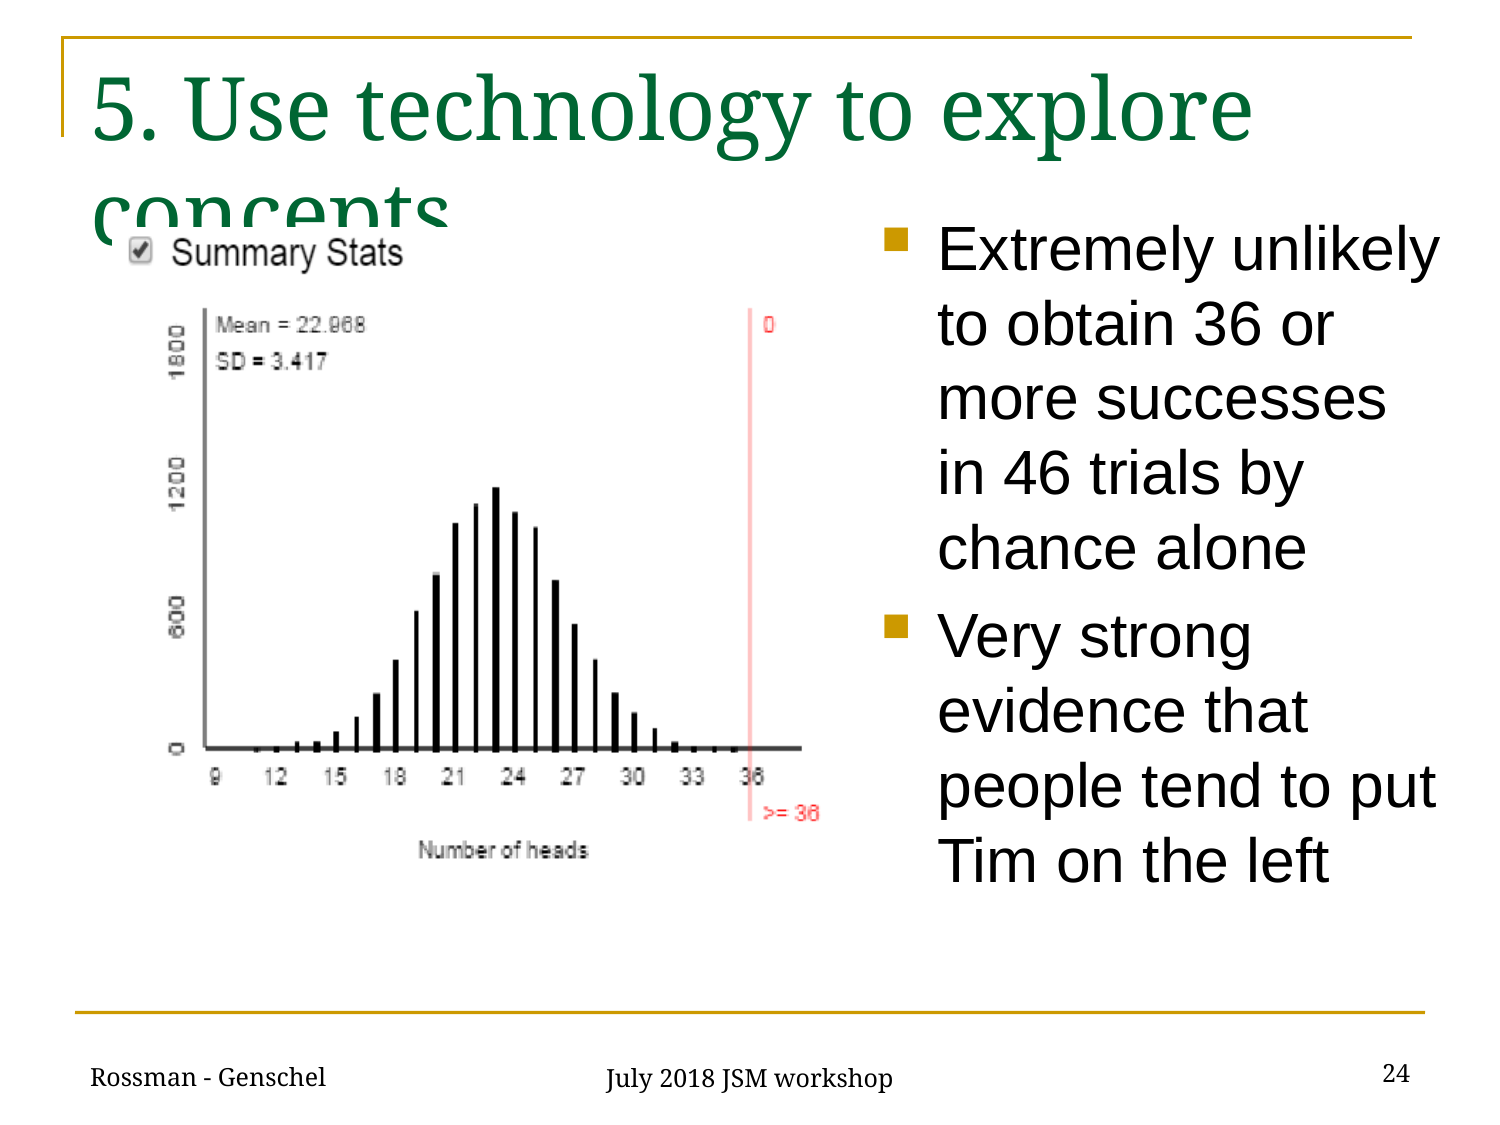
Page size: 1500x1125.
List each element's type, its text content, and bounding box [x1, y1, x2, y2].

picture [112, 227, 829, 876]
title 5. Use technology to explore concepts [75, 45, 1425, 233]
footer July 2018 JSM workshop [512, 1024, 988, 1101]
slide_number Rossman - Genschel [74, 1023, 426, 1100]
list Extremely unlikely to obtain 36 or more successes in 46 trials by chance alone Very strong evidence that people tend to put Tim on the left [866, 200, 1463, 944]
slide_number 24 [1074, 1023, 1426, 1100]
